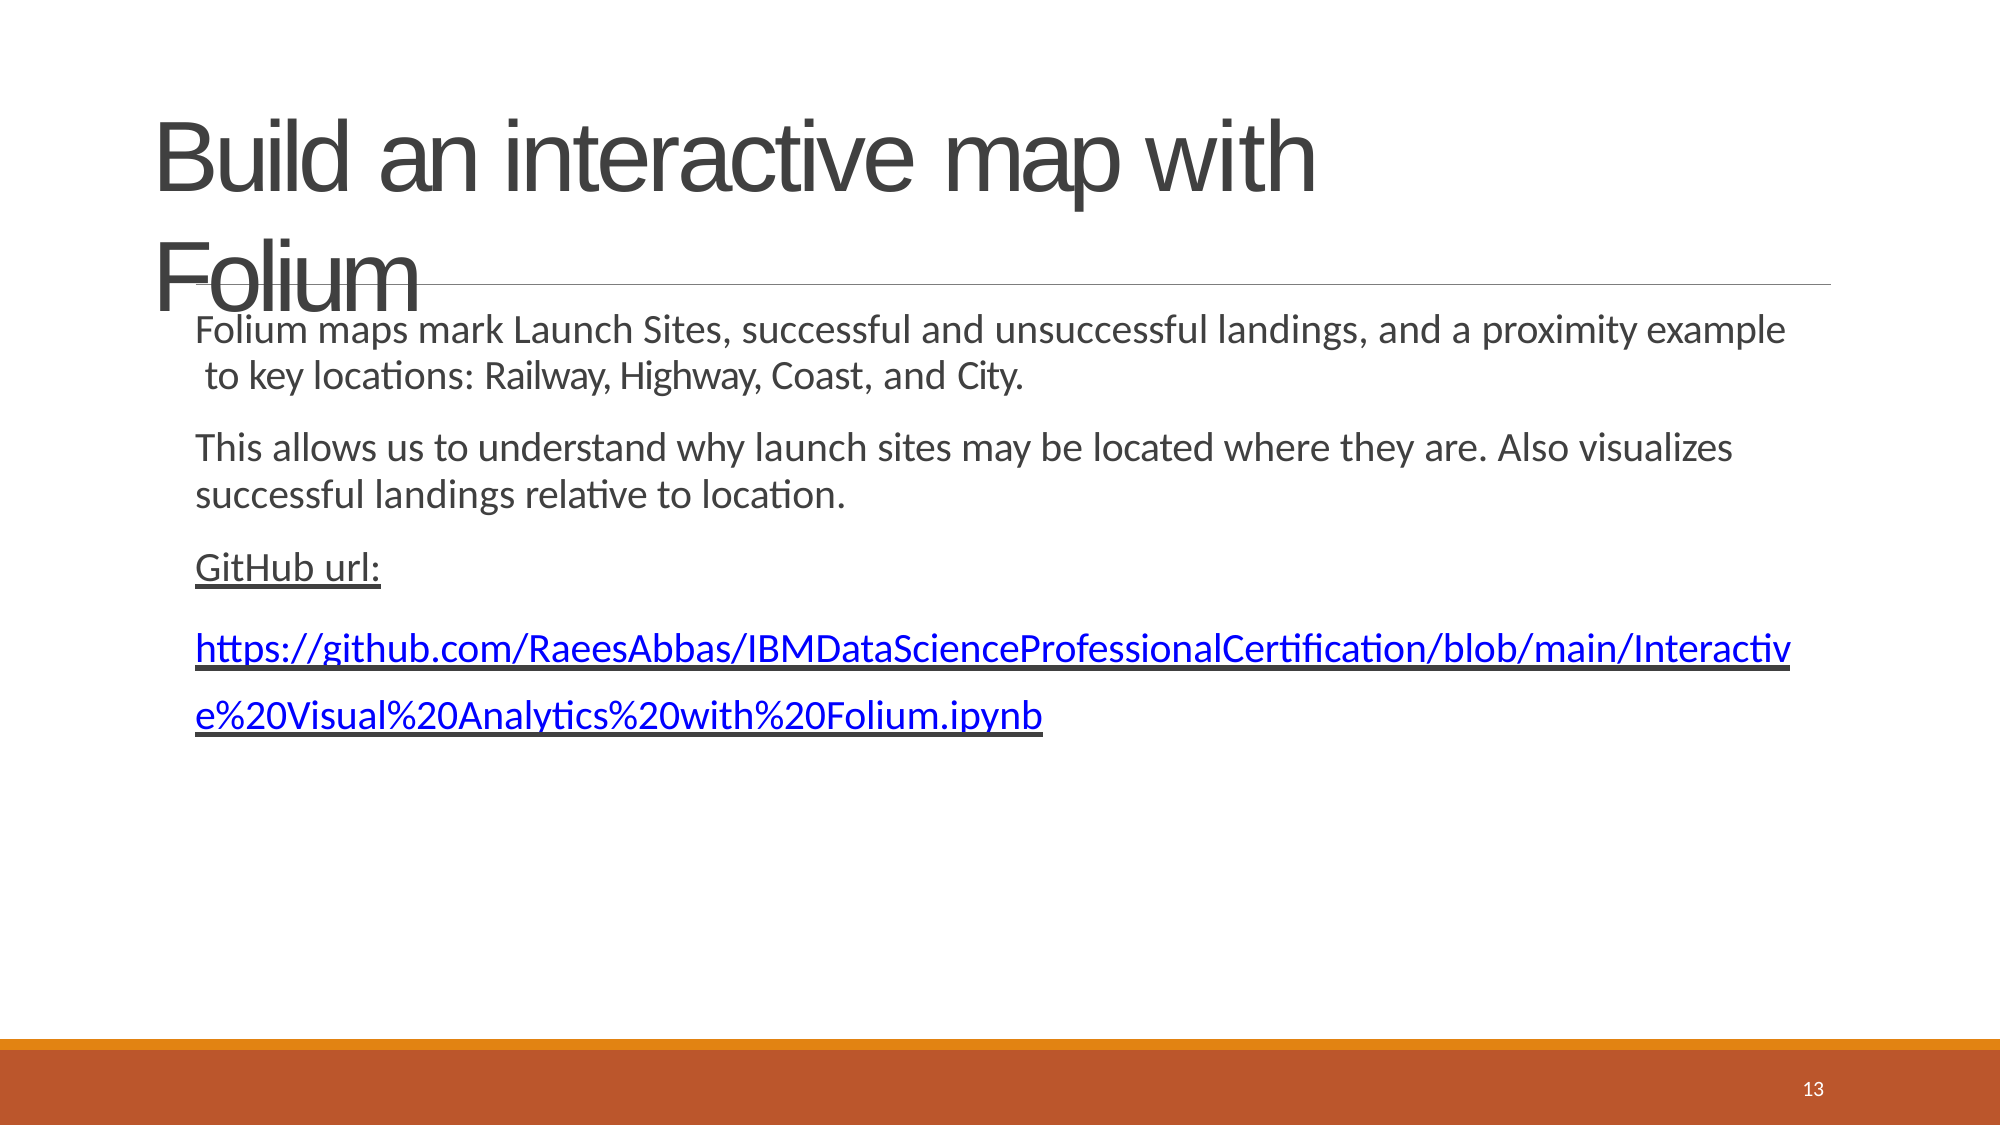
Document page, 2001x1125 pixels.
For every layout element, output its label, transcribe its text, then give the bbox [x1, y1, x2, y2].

title Build an interactive map with Folium [150, 89, 1584, 332]
slide_number 13 [1795, 1077, 1831, 1125]
text_box Folium maps mark Launch Sites, successful and unsuccessful landings, and a proximity example to key locations: Railway, Highway, Coast, and City. This allows us to understand why launch sites may be located where they are. Also visualizes successful landings relative to location. GitHub url: https://github.com/RaeesAbbas/IBMDataScienceProfessionalCertification/blob/main/Interactive%20Visual%20Analytics%20with%20Folium.ipynb [192, 299, 1795, 671]
